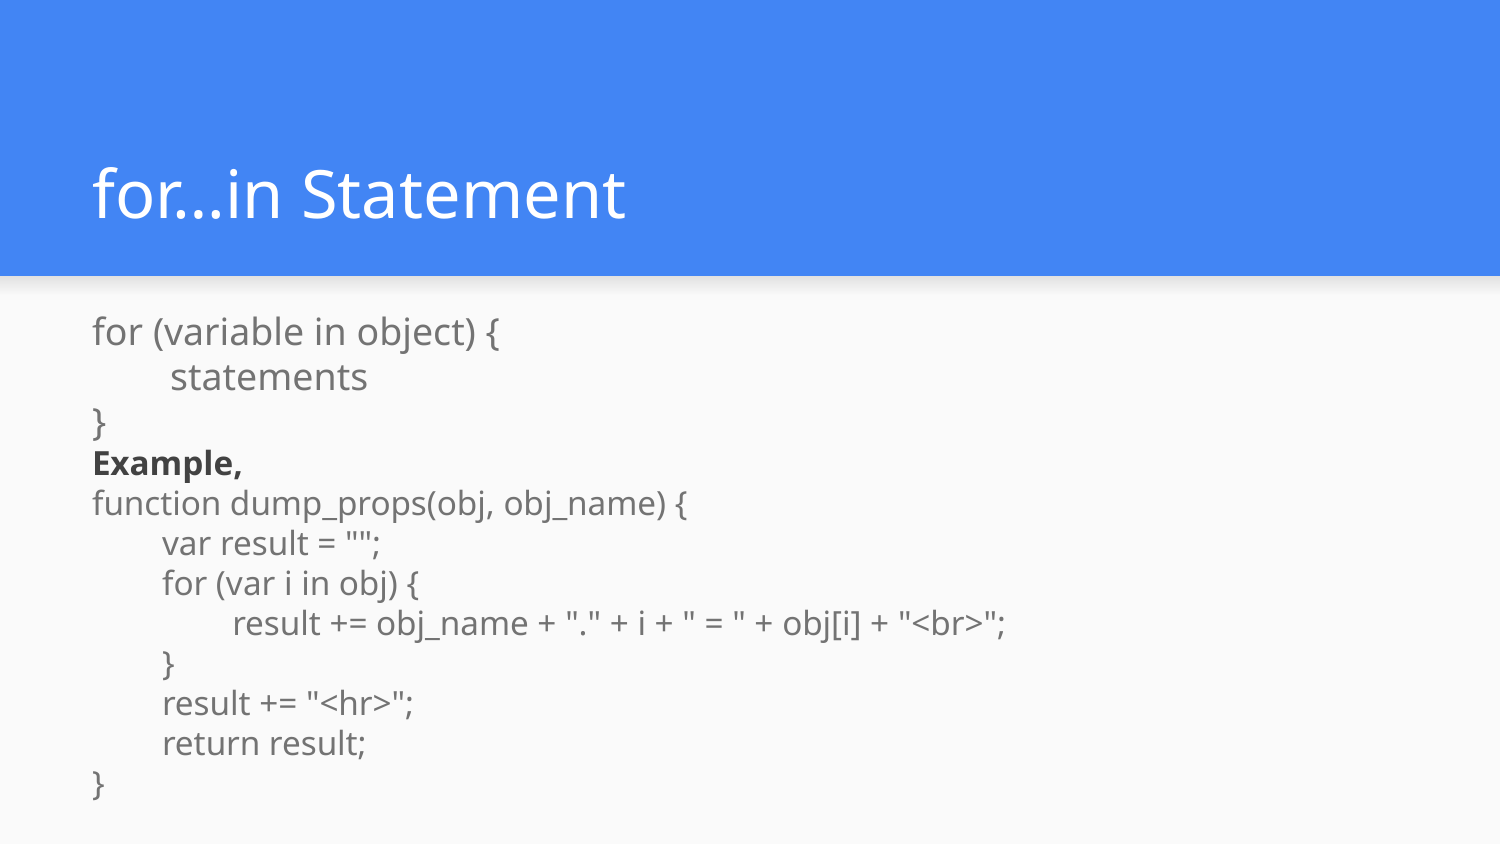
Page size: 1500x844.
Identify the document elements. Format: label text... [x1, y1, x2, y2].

title for…in Statement [77, 121, 1427, 248]
text_box for (variable in object) { statements } Example, function dump_props(obj, obj_name) { var result = ""; for (var i in obj) { result += obj_name + "." + i + " = " + obj[i] + "<br>"; } result += "<hr>"; return result; } [77, 300, 1457, 844]
